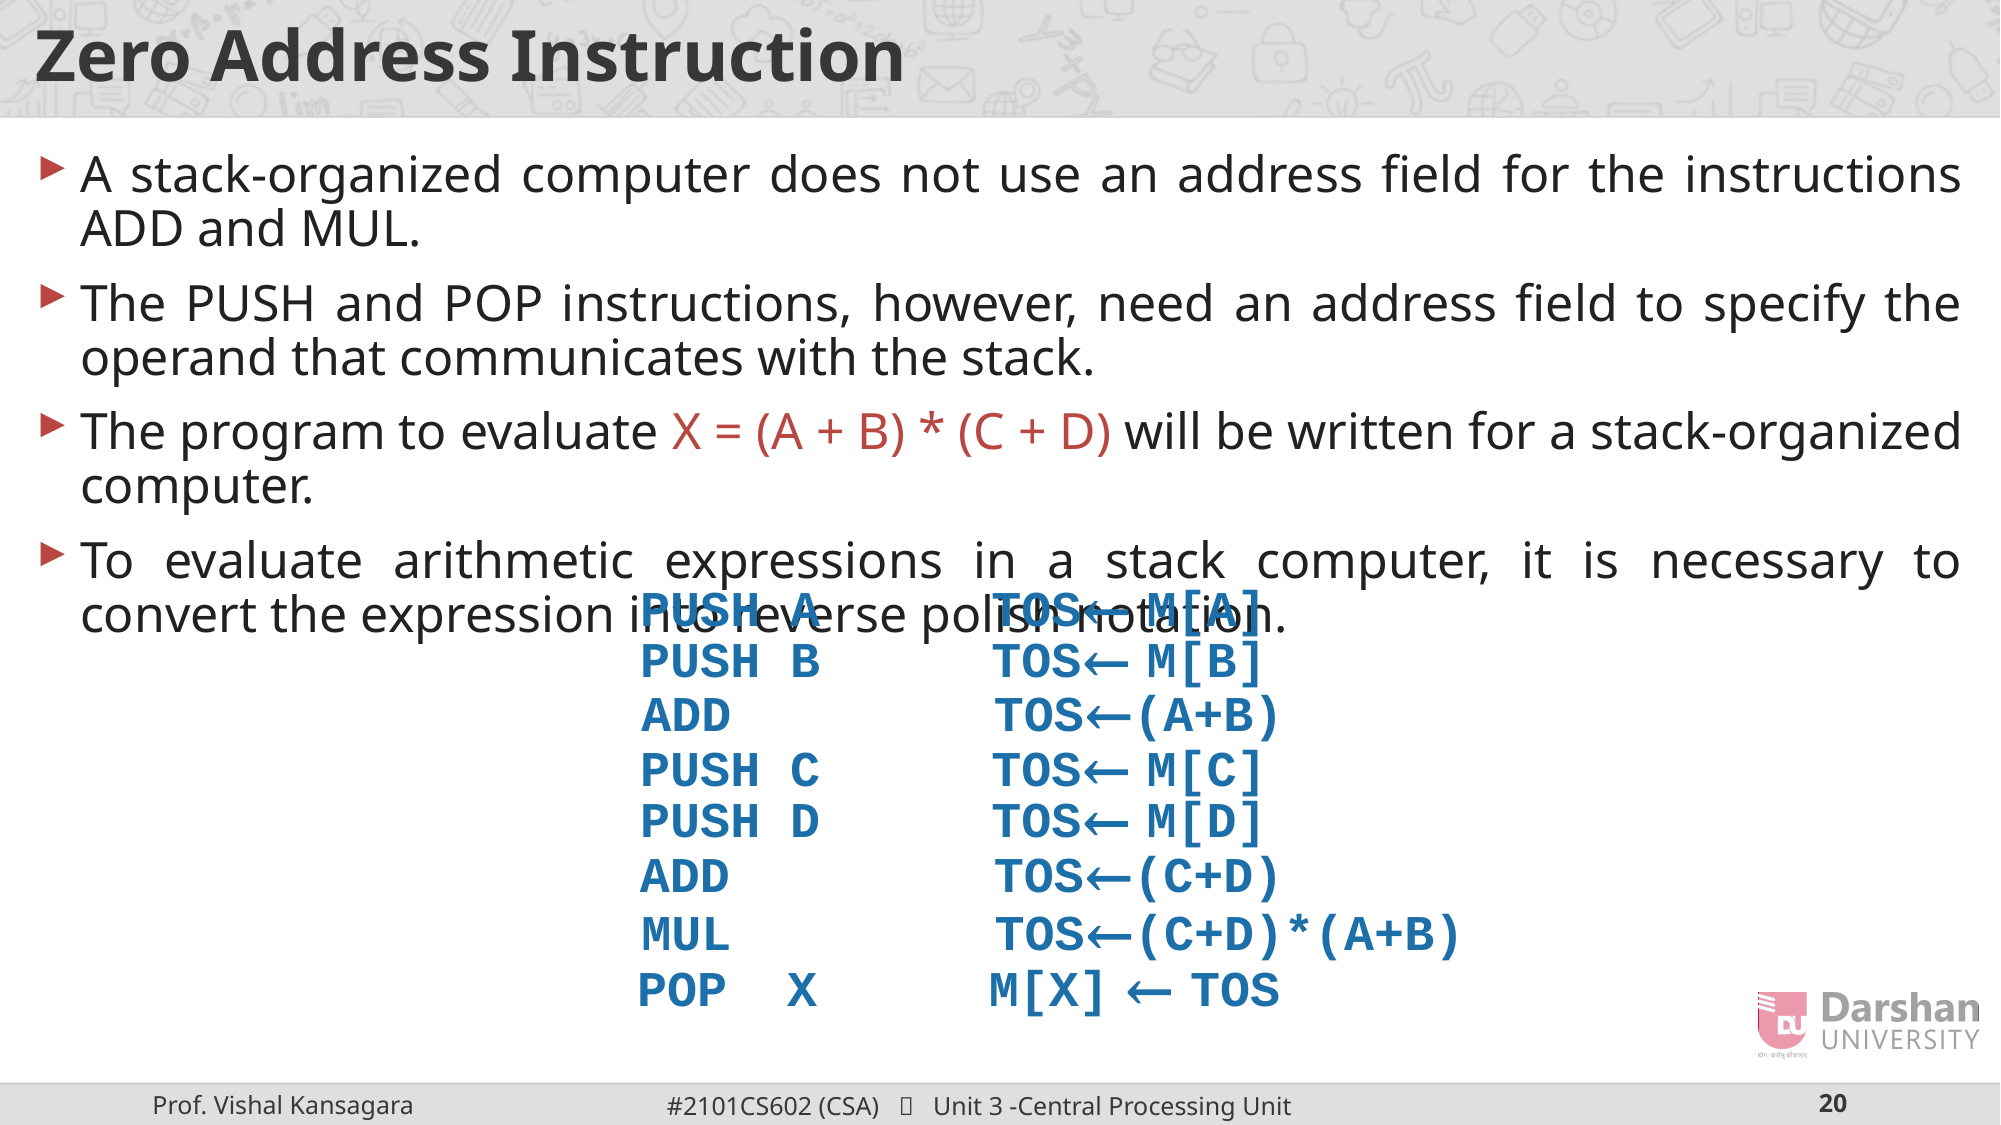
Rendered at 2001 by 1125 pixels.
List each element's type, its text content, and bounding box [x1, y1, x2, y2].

text_box PUSH A [625, 568, 836, 620]
text_box POP X [622, 948, 832, 1024]
list A stack-organized computer does not use an address field for the instructions ADD and MUL. The PUSH and POP instructions, however, need an address field to specify the operand that communicates with the stack. The program to evaluate X = (A + B) * (C + D) will be written for a stack-organized computer. To evaluate arithmetic expressions in a stack computer, it is necessary to convert the expression into reverse polish notation. [21, 141, 1979, 563]
text_box M[X] ← TOS [974, 948, 1295, 1024]
text_box TOS← M[A] [976, 568, 1282, 620]
text_box TOS←(C+D)*(A+B) [979, 893, 1479, 968]
text_box PUSH D [625, 780, 836, 856]
title Zero Address Instruction [0, 0, 2000, 117]
text_box ADD [626, 673, 747, 728]
text_box ADD [624, 835, 745, 910]
text_box MUL [626, 893, 747, 948]
text_box TOS←(A+B) [979, 673, 1299, 749]
text_box TOS←(C+D) [979, 835, 1299, 893]
text_box 201 [1758, 992, 1979, 1059]
text_box TOS← M[C] [976, 728, 1282, 780]
text_box TOS← M[B] [976, 620, 1282, 696]
text_box PUSH C [625, 728, 836, 780]
text_box TOS← M[D] [976, 780, 1282, 856]
text_box PUSH B [625, 620, 836, 696]
